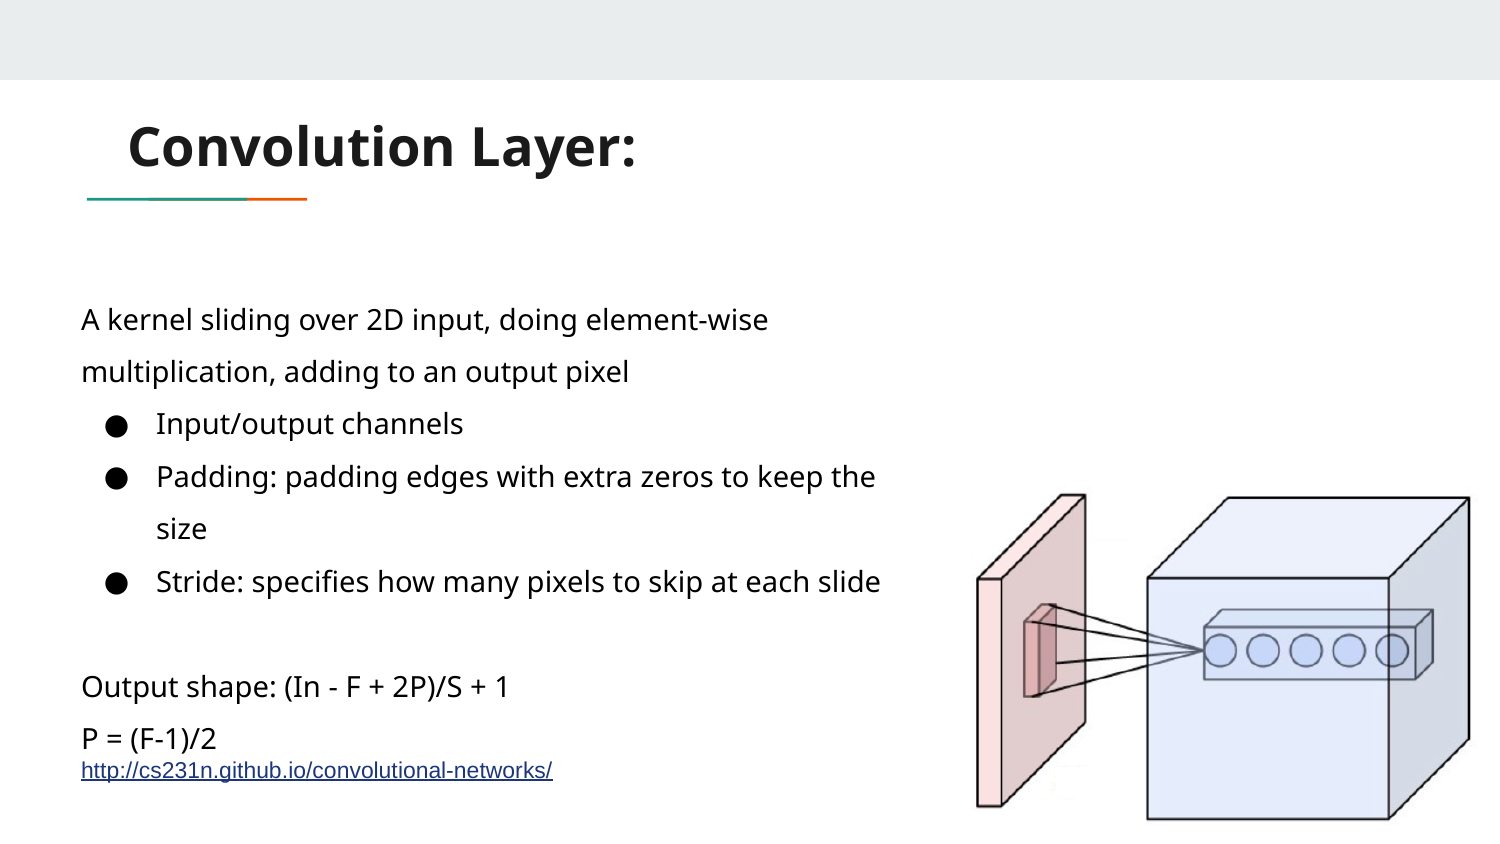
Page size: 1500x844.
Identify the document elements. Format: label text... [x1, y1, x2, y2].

picture [946, 471, 1500, 844]
text_box A kernel sliding over 2D input, doing element-wise multiplication, adding to an output pixel Input/output channels Padding: padding edges with extra zeros to keep the size Stride: specifies how many pixels to skip at each slide Output shape: (In - F + 2P)/S + 1 P = (F-1)/2 http://cs231n.github.io/convolutional-networks/ Q: why do we prefer CNN over Fully-Connected layers? [66, 268, 909, 817]
title Convolution Layer: [112, 97, 1374, 186]
